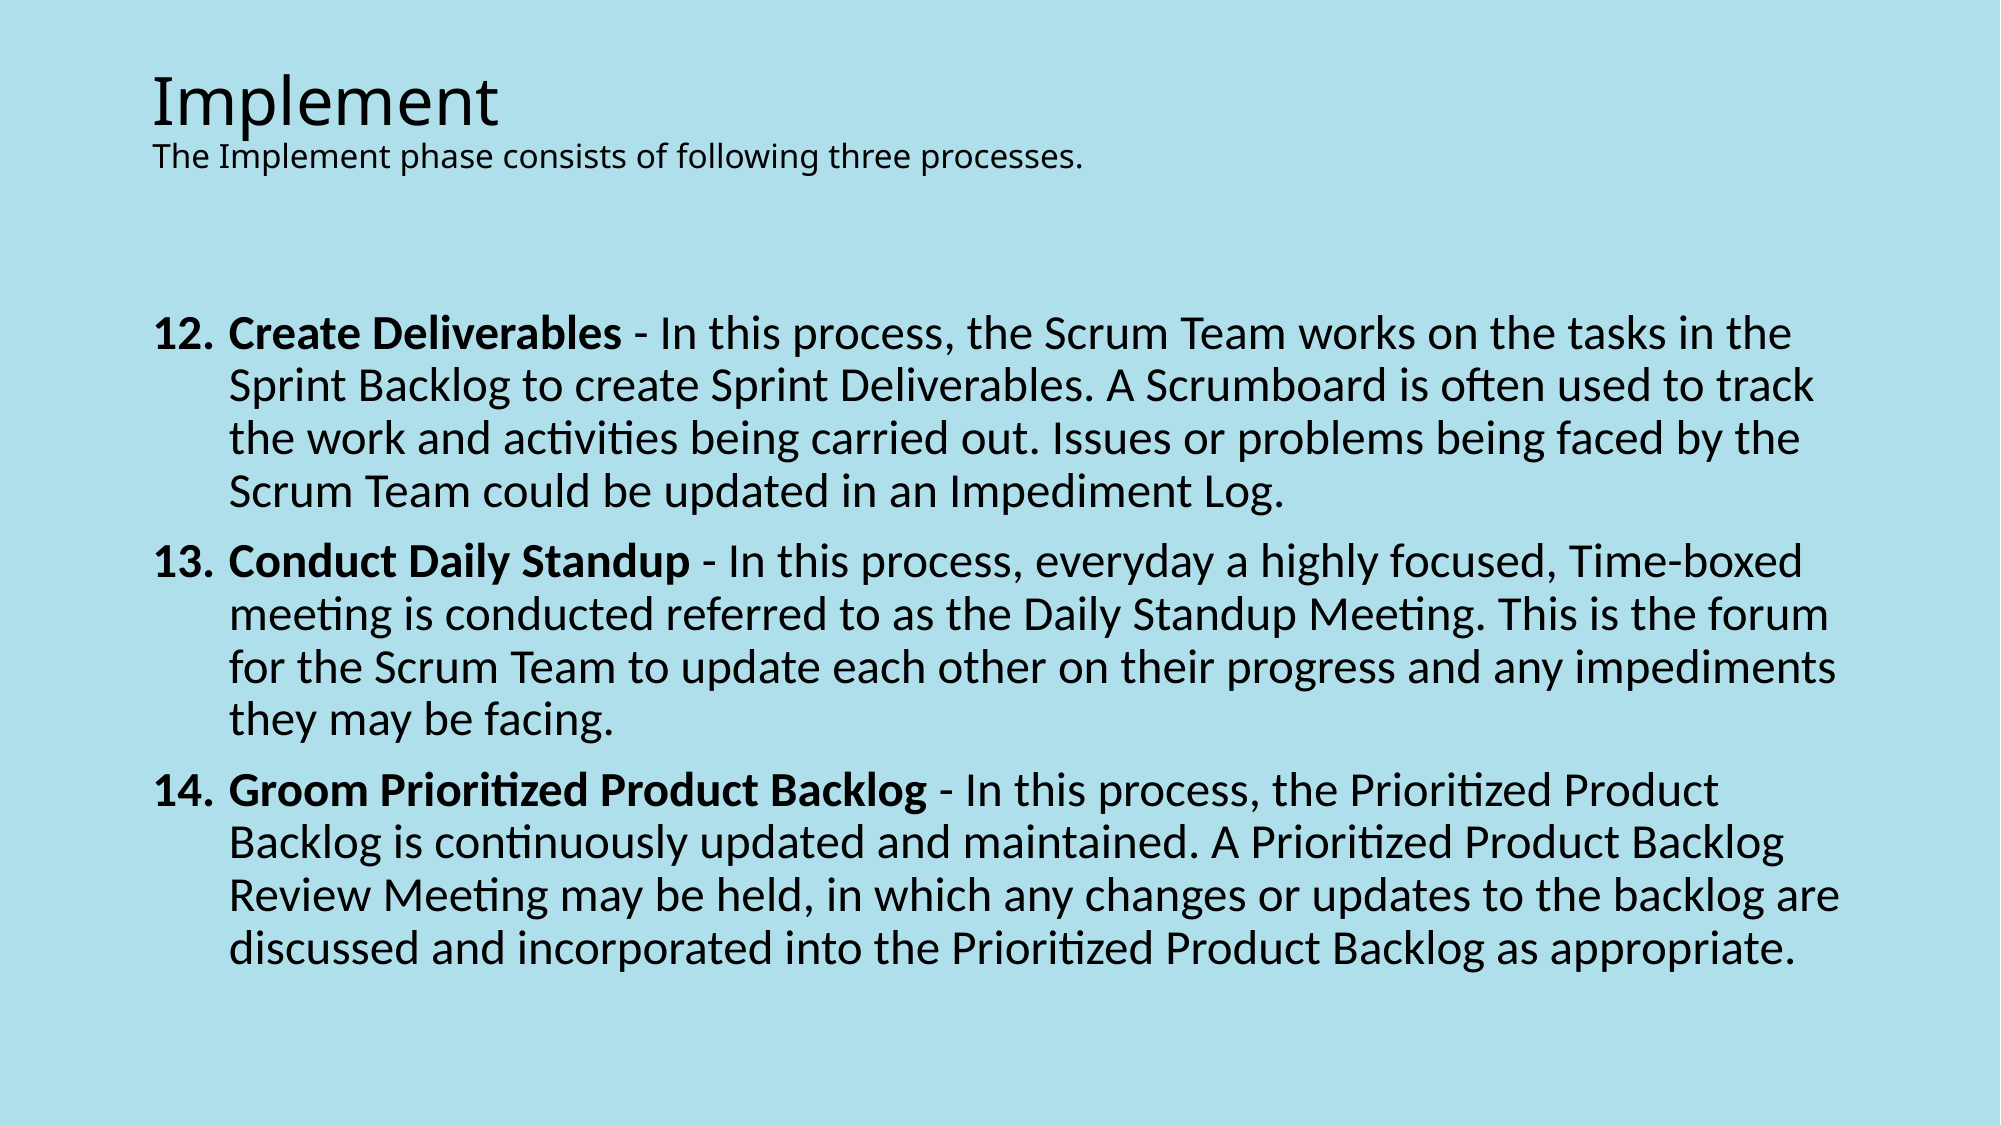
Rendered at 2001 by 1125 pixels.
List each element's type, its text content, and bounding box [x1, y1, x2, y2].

list Create Deliverables - In this process, the Scrum Team works on the tasks in the Sprint Backlog to create Sprint Deliverables. A Scrumboard is often used to track the work and activities being carried out. Issues or problems being faced by the Scrum Team could be updated in an Impediment Log. Conduct Daily Standup - In this process, everyday a highly focused, Time-boxed meeting is conducted referred to as the Daily Standup Meeting. This is the forum for the Scrum Team to update each other on their progress and any impediments they may be facing. Groom Prioritized Product Backlog - In this process, the Prioritized Product Backlog is continuously updated and maintained. A Prioritized Product Backlog Review Meeting may be held, in which any changes or updates to the backlog are discussed and incorporated into the Prioritized Product Backlog as appropriate. [137, 299, 1863, 1014]
title Implement The Implement phase consists of following three processes. [137, 59, 1863, 184]
